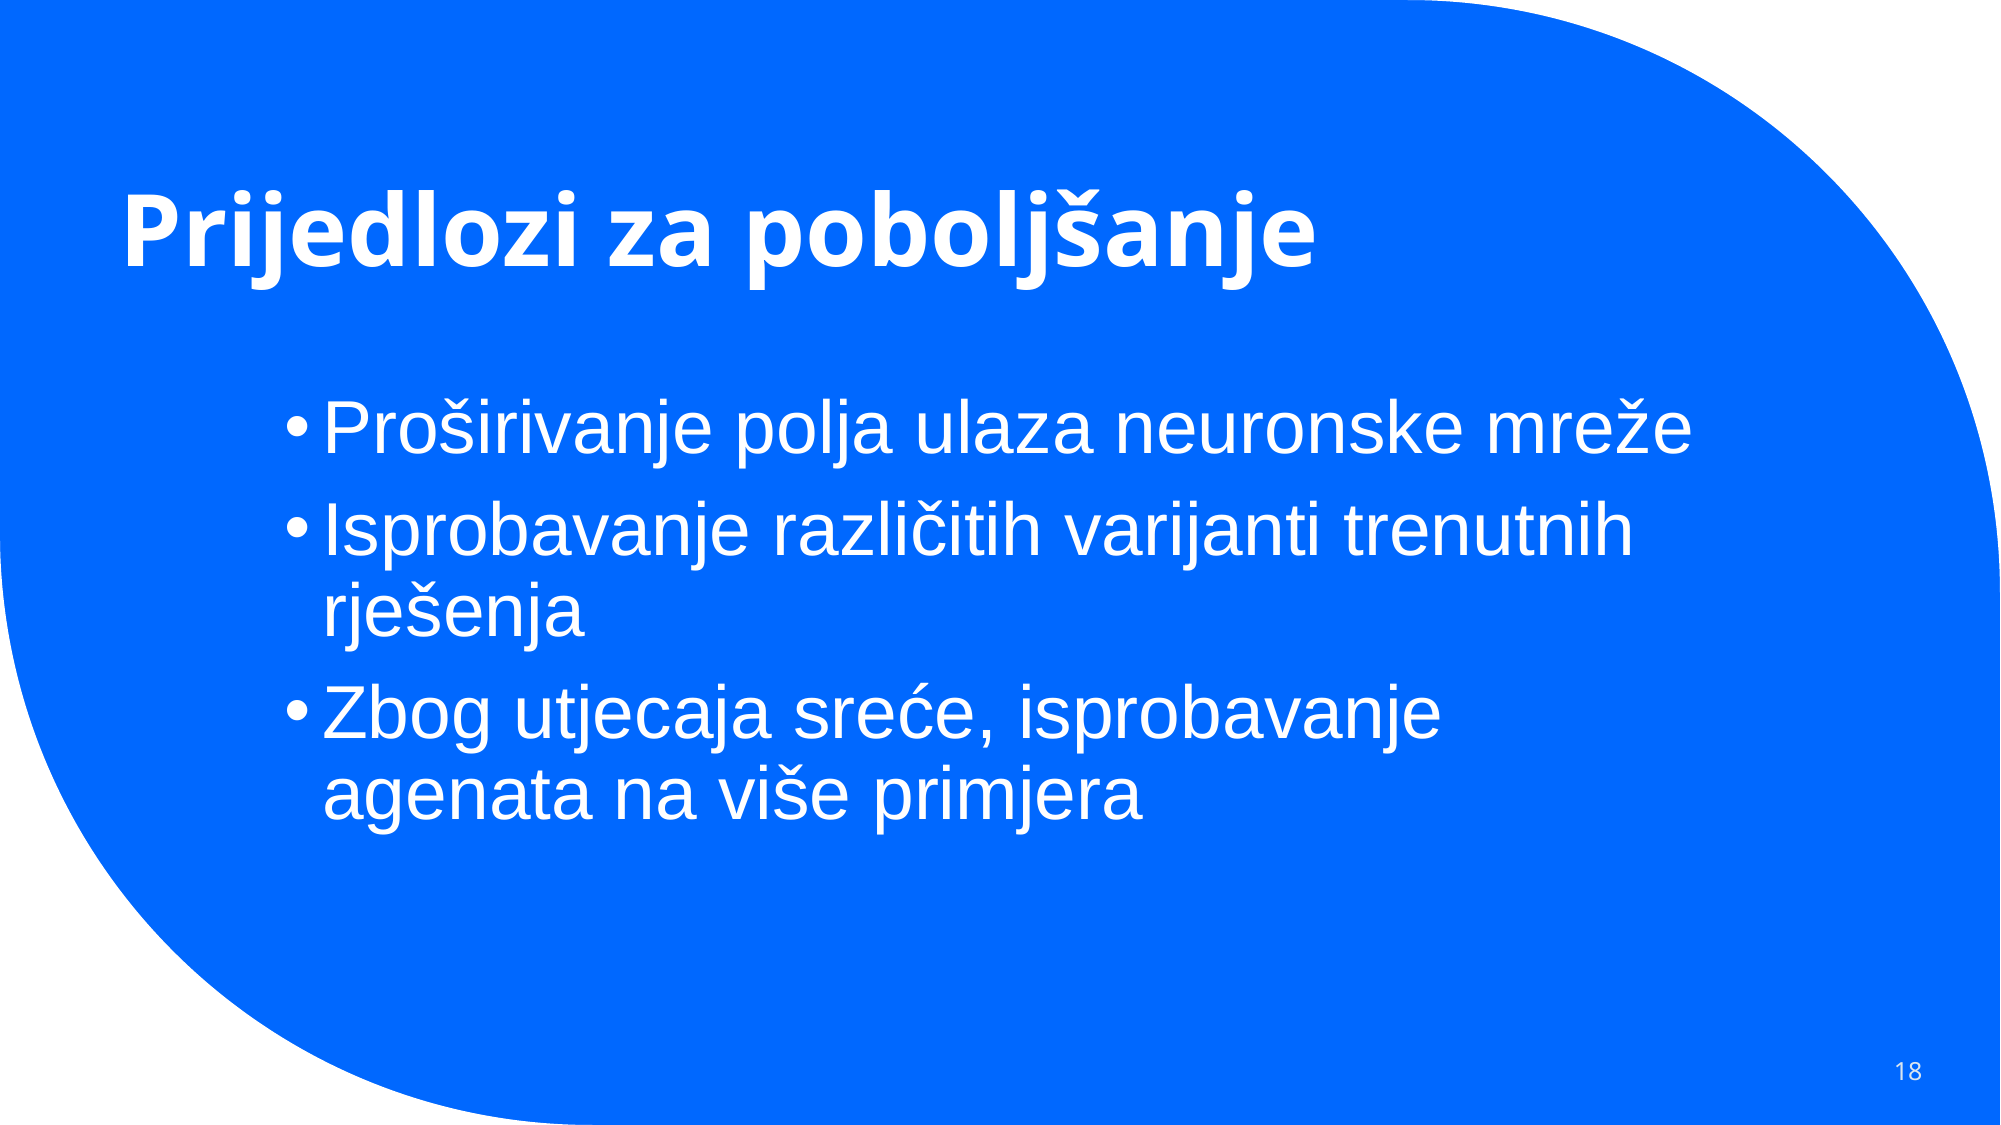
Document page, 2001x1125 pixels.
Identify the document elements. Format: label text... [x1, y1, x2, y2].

title Prijedlozi za poboljšanje [104, 12, 1709, 293]
slide_number 18 [1665, 1042, 1938, 1103]
text_box Proširivanje polja ulaza neuronske mreže Isprobavanje različitih varijanti trenutnih rješenja Zbog utjecaja sreće, isprobavanje agenata na više primjera [270, 381, 1730, 1022]
